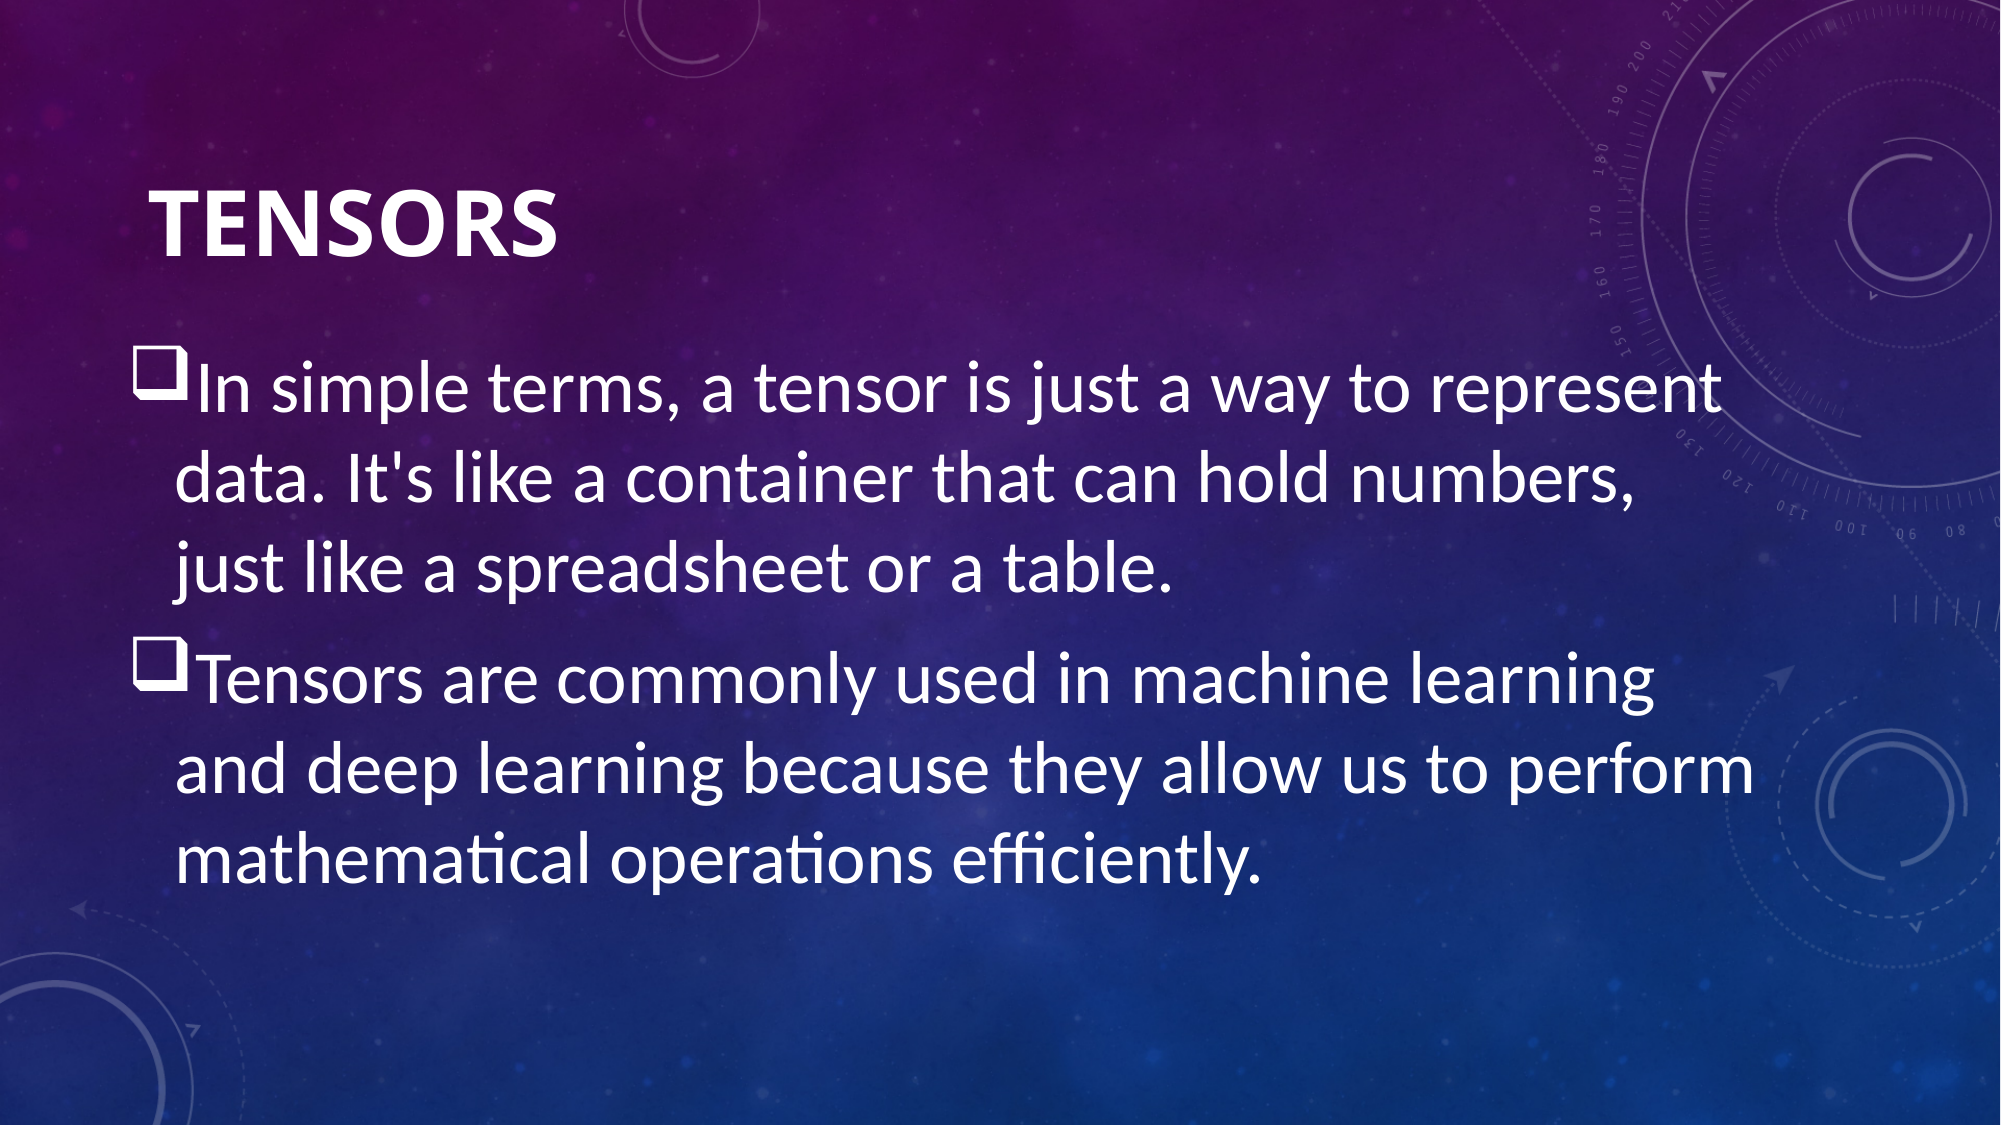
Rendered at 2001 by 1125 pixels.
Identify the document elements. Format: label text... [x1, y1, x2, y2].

title tensors [112, 99, 1775, 339]
picture [0, 0, 2001, 1125]
list In simple terms, a tensor is just a way to represent data. It's like a container that can hold numbers, just like a spreadsheet or a table. Tensors are commonly used in machine learning and deep learning because they allow us to perform mathematical operations efficiently. [112, 351, 1775, 950]
